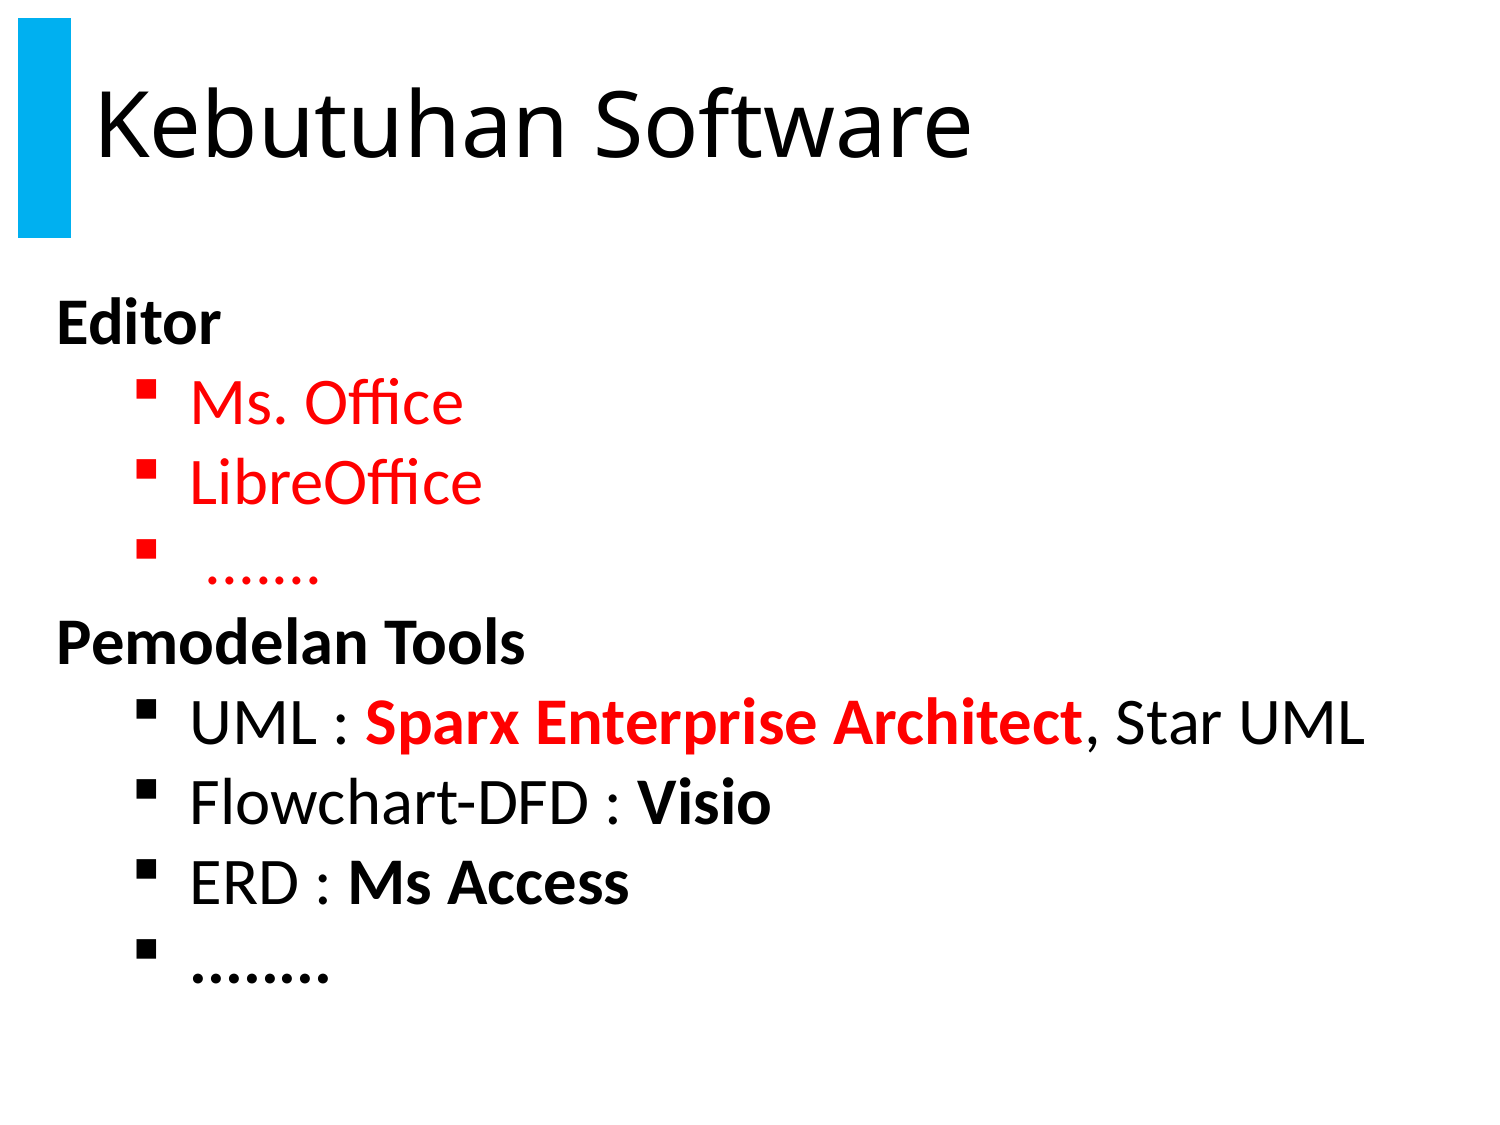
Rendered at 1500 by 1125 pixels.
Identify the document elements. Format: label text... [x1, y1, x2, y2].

title Kebutuhan Software [78, 19, 1443, 237]
text_box Editor Ms. Office LibreOffice ....... Pemodelan Tools UML : Sparx Enterprise Architect, Star UML Flowchart-DFD : Visio ERD : Ms Access ........ [41, 270, 1443, 1005]
